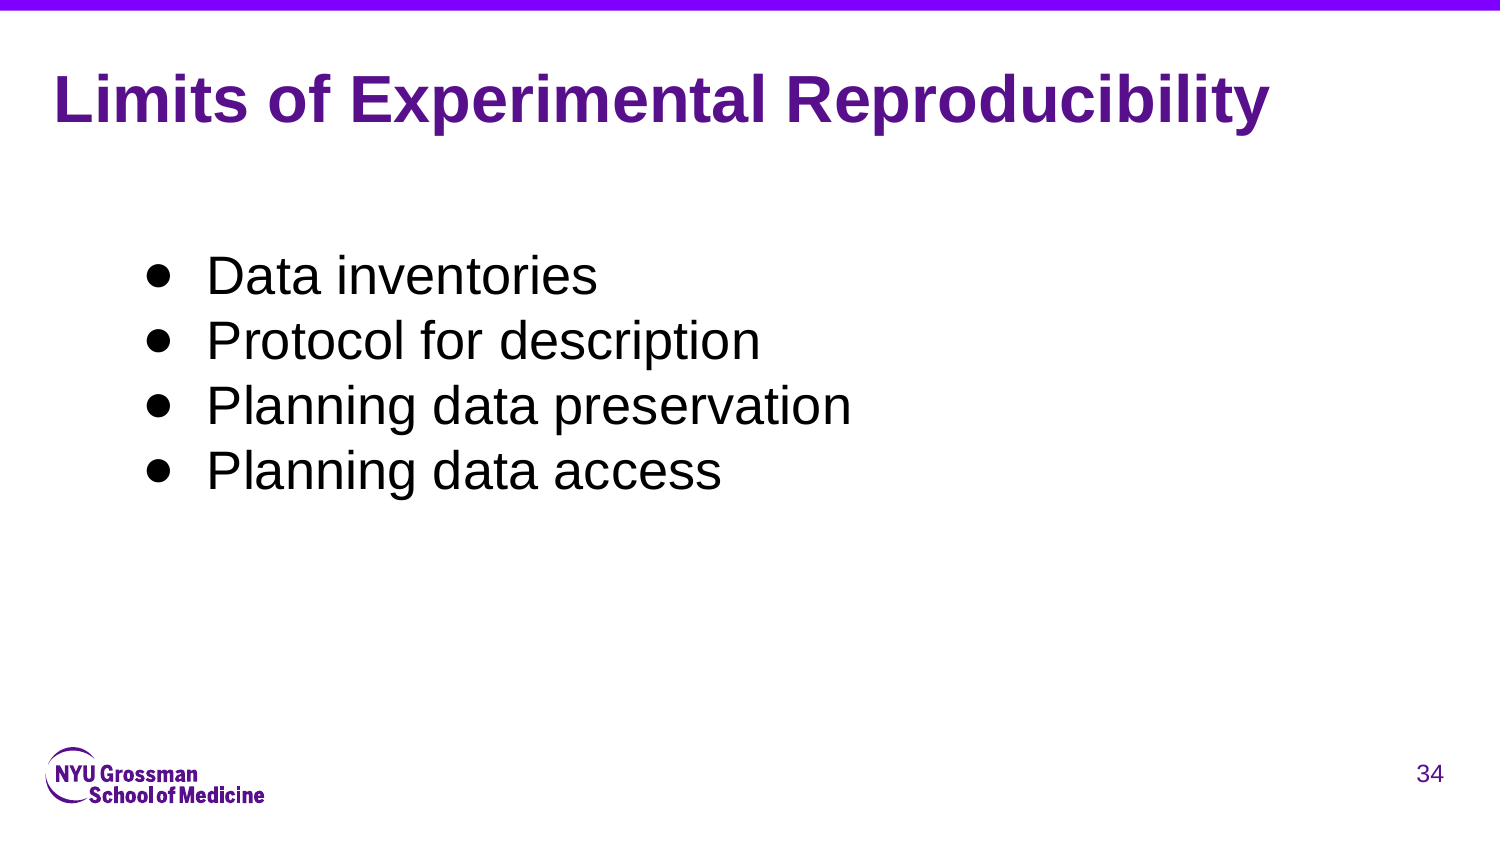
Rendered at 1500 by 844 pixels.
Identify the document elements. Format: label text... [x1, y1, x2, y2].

slide_number ‹#› [1397, 761, 1445, 785]
title Limits of Experimental Reproducibility [53, 55, 1275, 167]
text_box Data inventories Protocol for description Planning data preservation Planning data access [116, 225, 1500, 516]
